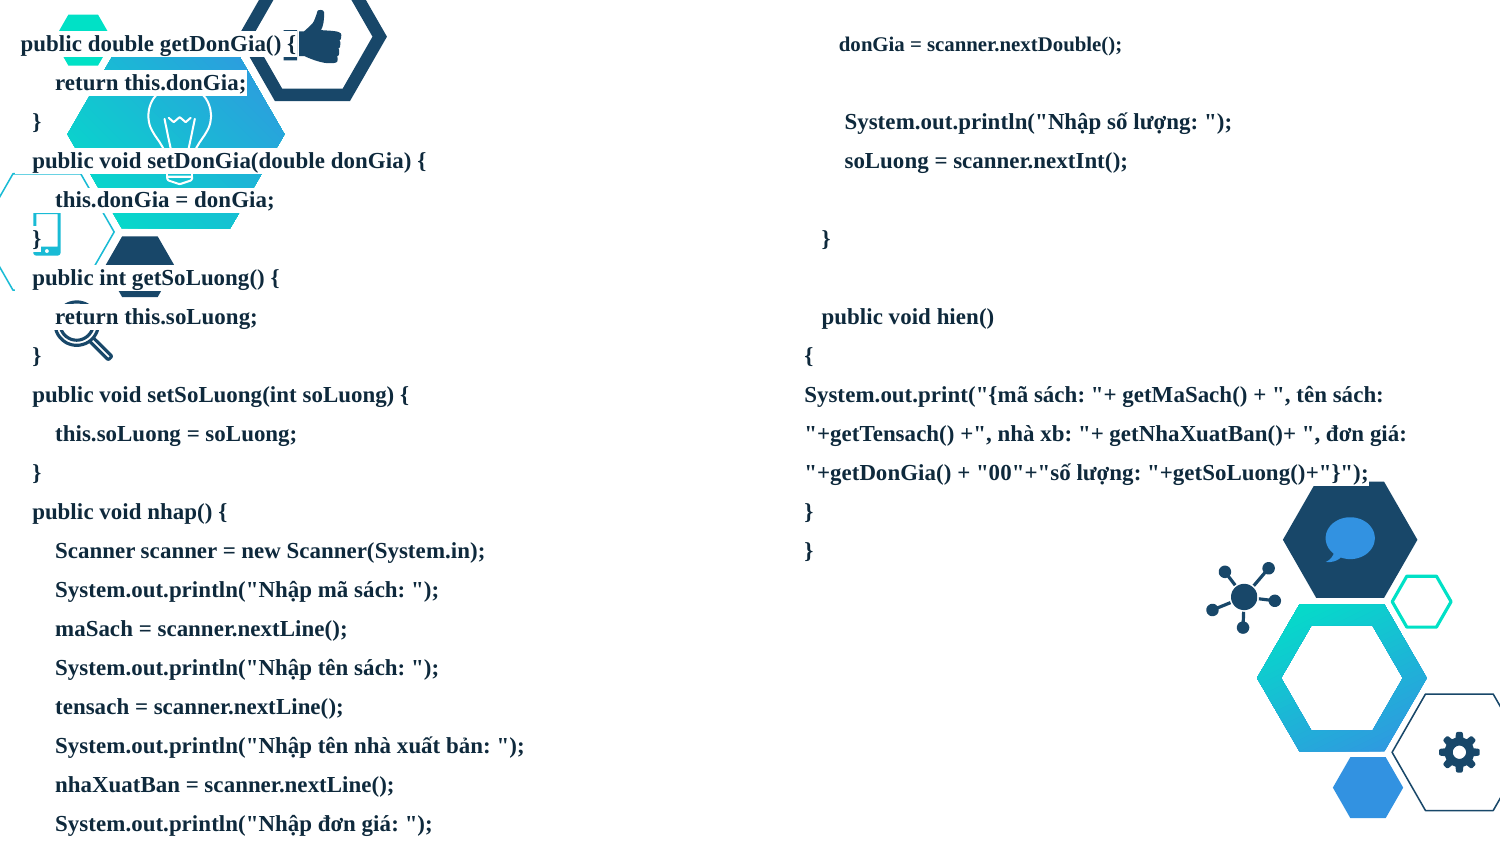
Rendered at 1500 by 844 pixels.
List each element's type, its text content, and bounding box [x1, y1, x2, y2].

list public double getDonGia() { return this.donGia; } public void setDonGia(double donGia) { this.donGia = donGia; } public int getSoLuong() { return this.soLuong; } public void setSoLuong(int soLuong) { this.soLuong = soLuong; } public void nhap() { Scanner scanner = new Scanner(System.in); System.out.println("Nhập mã sách: "); maSach = scanner.nextLine(); System.out.println("Nhập tên sách: "); tensach = scanner.nextLine(); System.out.println("Nhập tên nhà xuất bản: "); nhaXuatBan = scanner.nextLine(); System.out.println("Nhập đơn giá: "); [0, 2, 790, 842]
text_box donGia = scanner.nextDouble(); System.out.println("Nhập số lượng: "); soLuong = scanner.nextInt(); } public void hien() { System.out.print("{mã sách: "+ getMaSach() + ", tên sách: "+getTensach() +", nhà xb: "+ getNhaXuatBan()+ ", đơn giá: "+getDonGia() + "00"+"số lượng: "+getSoLuong()+"}"); } } [789, 2, 1500, 579]
